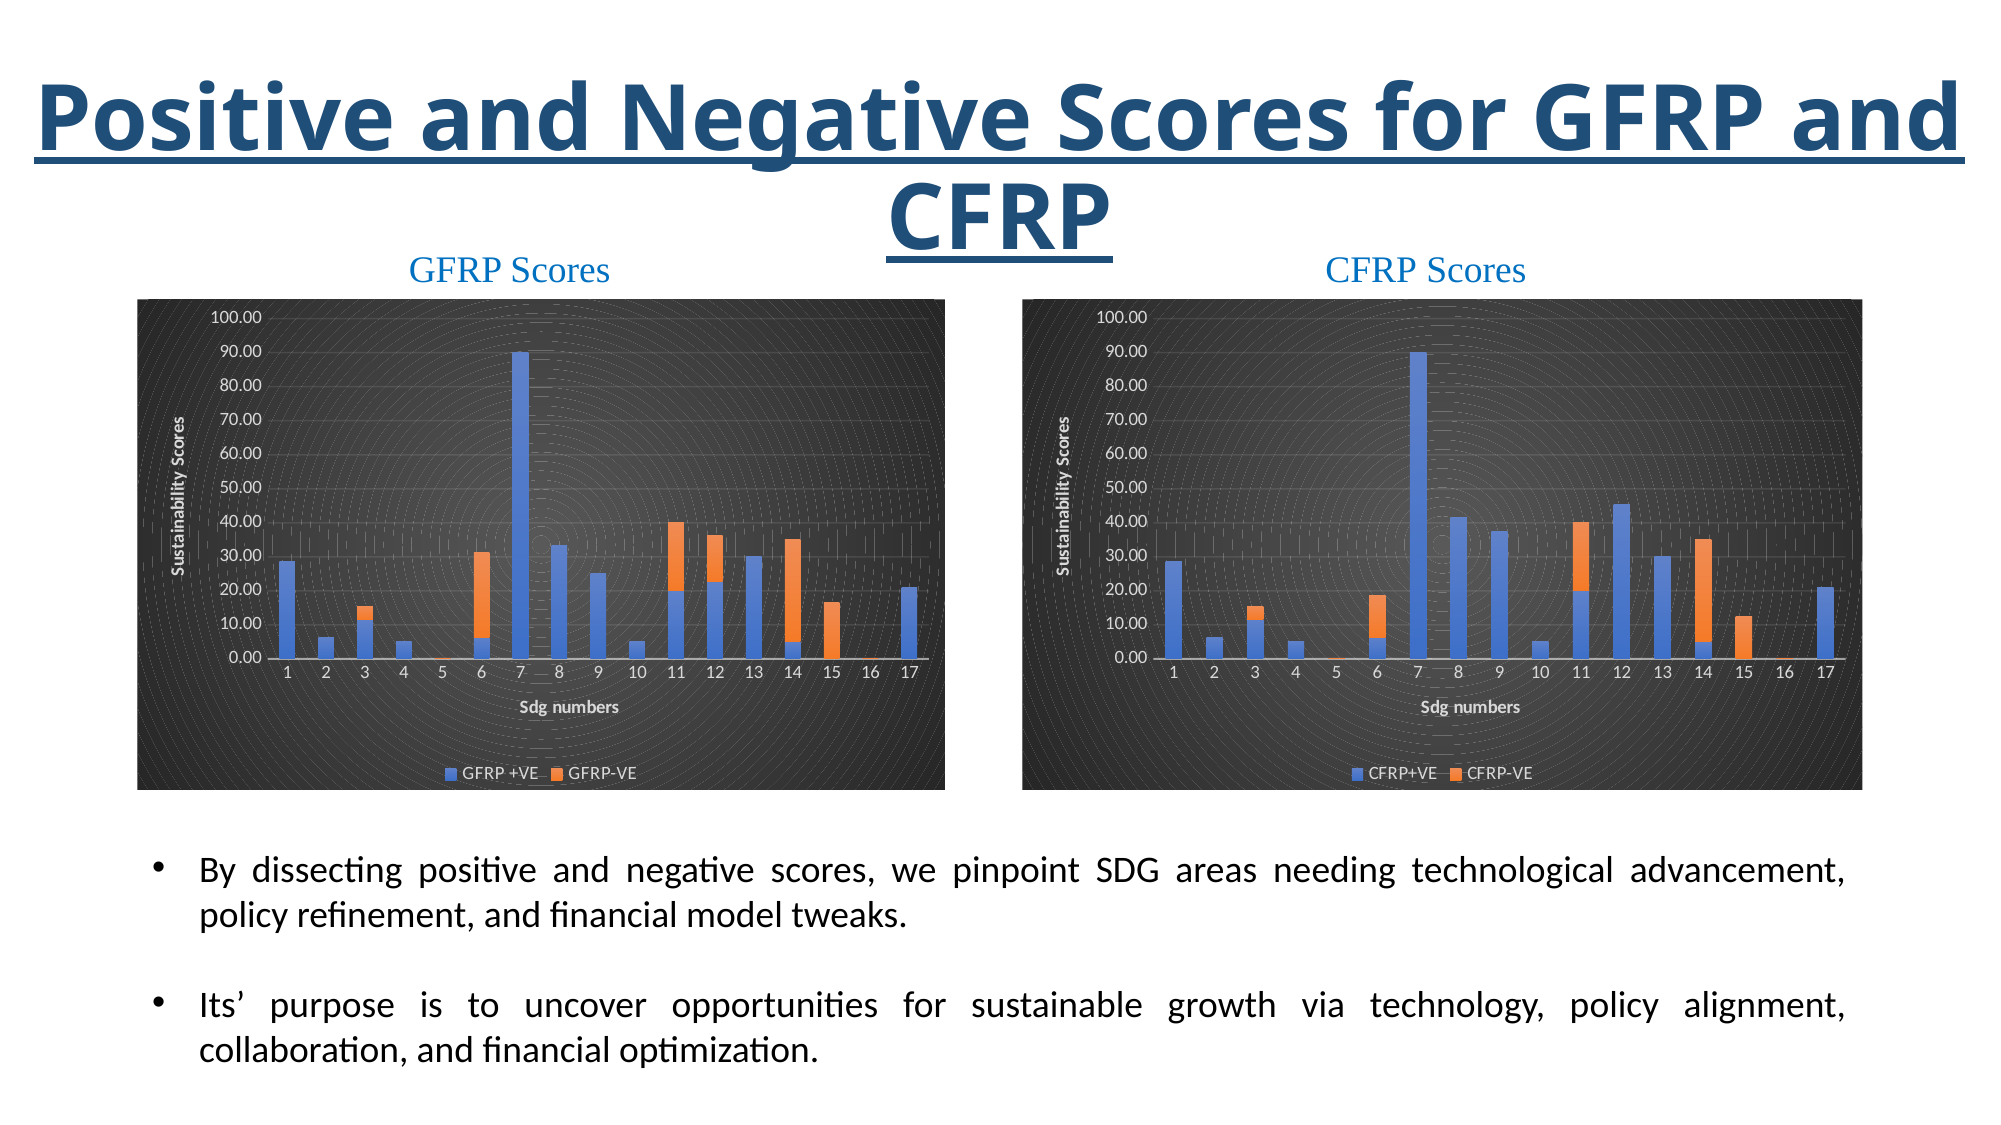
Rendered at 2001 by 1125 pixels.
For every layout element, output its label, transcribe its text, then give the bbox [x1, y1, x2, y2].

text_box By dissecting positive and negative scores, we pinpoint SDG areas needing technological advancement, policy refinement, and financial model tweaks. Its’ purpose is to uncover opportunities for sustainable growth via technology, policy alignment, collaboration, and financial optimization. [137, 837, 1863, 1077]
text_box GFRP Scores [393, 237, 649, 297]
chart [1022, 299, 1863, 790]
chart [137, 299, 945, 790]
text_box CFRP Scores [1235, 237, 1601, 298]
title Positive and Negative Scores for GFRP and CFRP [14, 59, 1986, 281]
